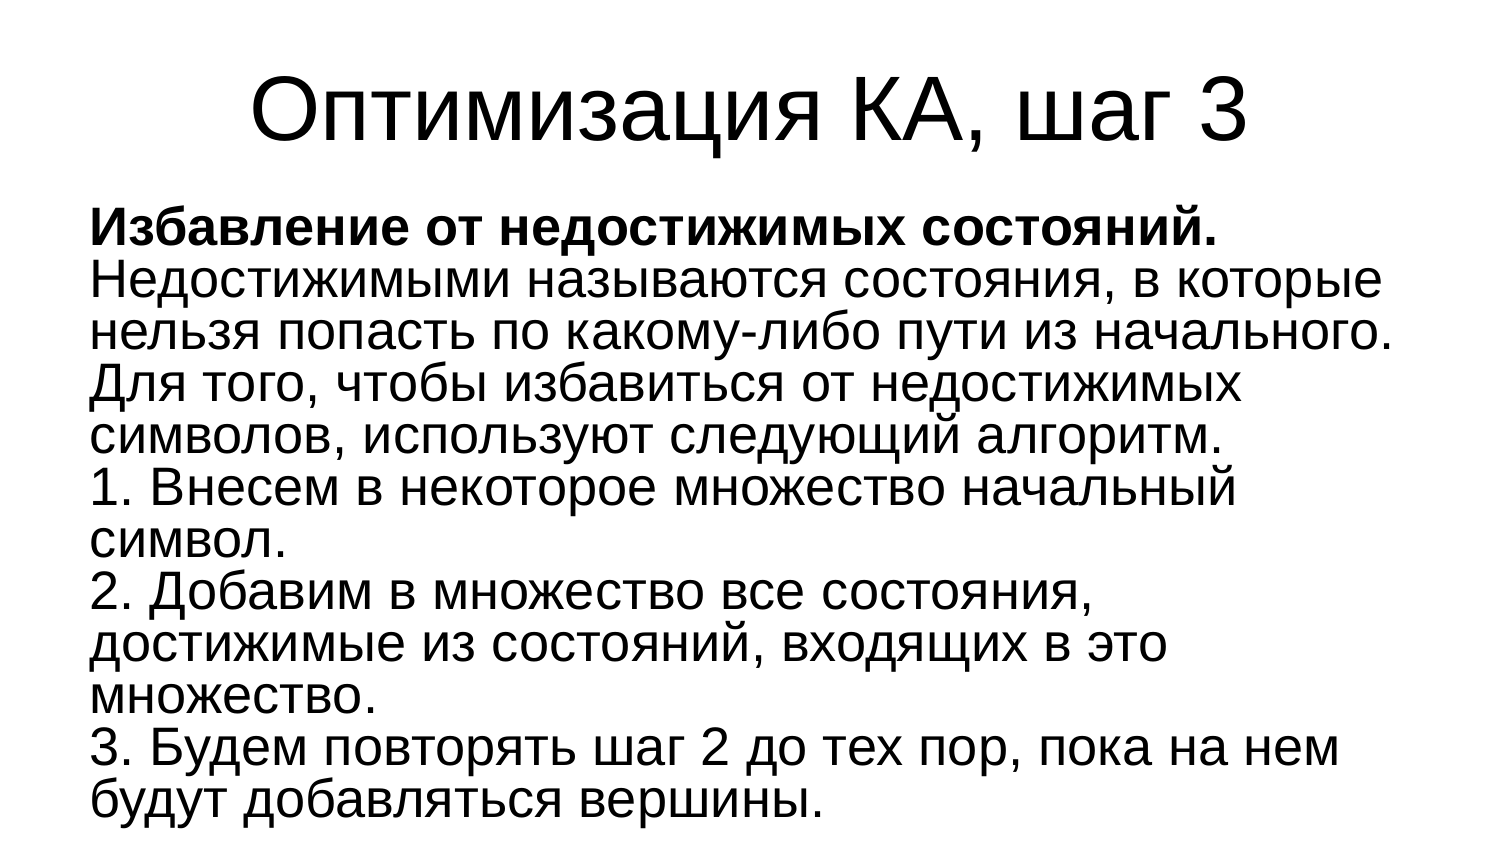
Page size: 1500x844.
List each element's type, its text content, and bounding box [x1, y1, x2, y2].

text_box Оптимизация КА, шаг 3 [74, 33, 1425, 175]
text_box Избавление от недостижимых состояний. Недостижимыми называются состояния, в которые нельзя попасть по какому-либо пути из начального. Для того, чтобы избавиться от недостижимых символов, используют следующий алгоритм. 1. Внесем в некоторое множество начальный символ. 2. Добавим в множество все состояния, достижимые из состояний, входящих в это множество. 3. Будем повторять шаг 2 до тех пор, пока на нем будут добавляться вершины. [74, 196, 1425, 803]
